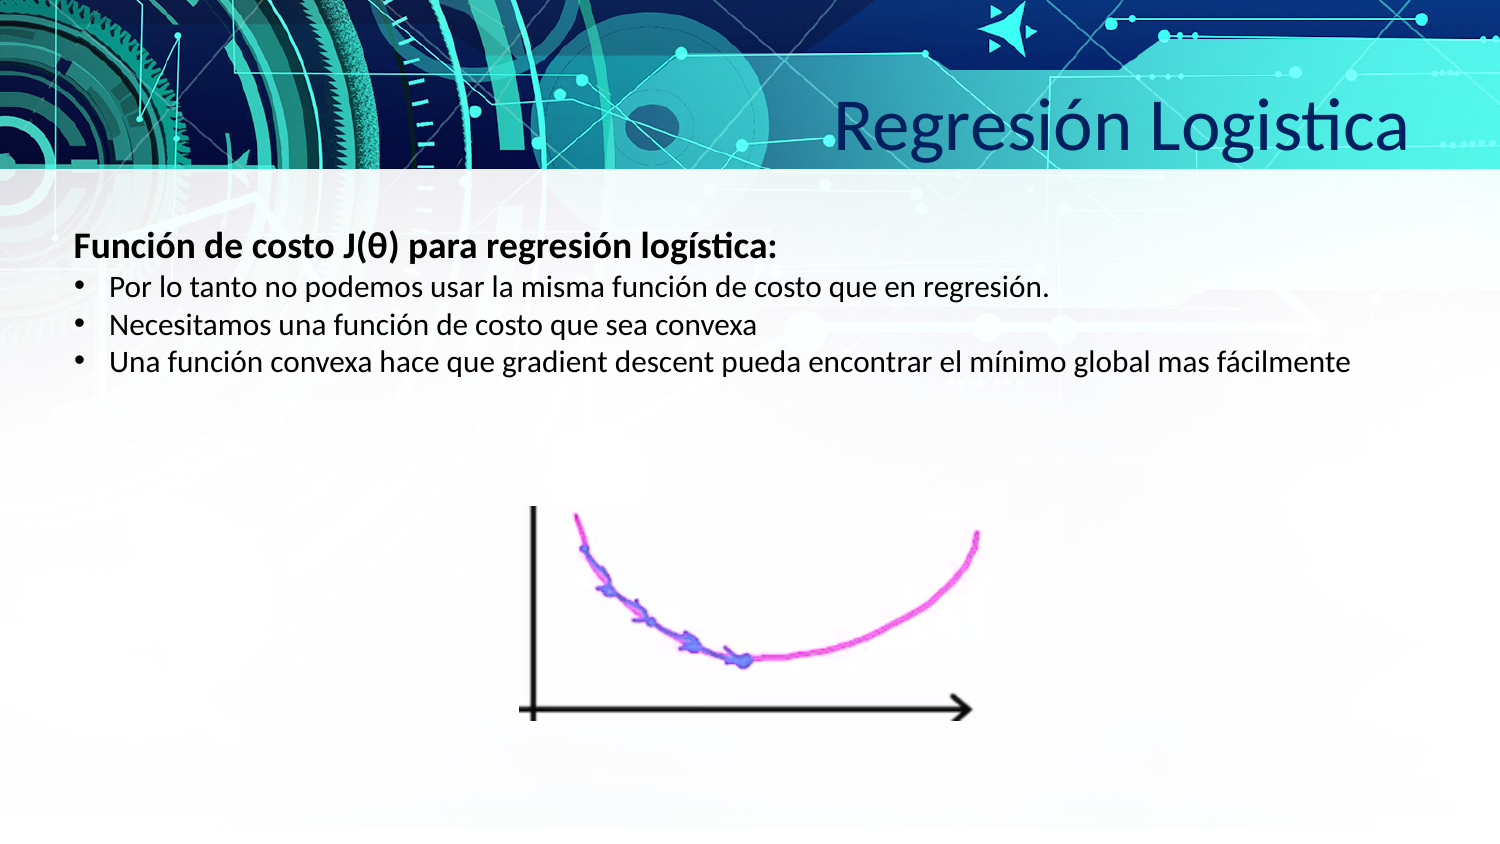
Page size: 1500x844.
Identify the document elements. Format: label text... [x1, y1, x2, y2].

text_box Regresión Logistica [73, 71, 1426, 171]
text_box Función de costo J(θ) para regresión logística: Por lo tanto no podemos usar la misma función de costo que en regresión. Necesitamos una función de costo que sea convexa Una función convexa hace que gradient descent pueda encontrar el mínimo global mas fácilmente [73, 221, 1426, 797]
picture [0, 0, 1500, 844]
